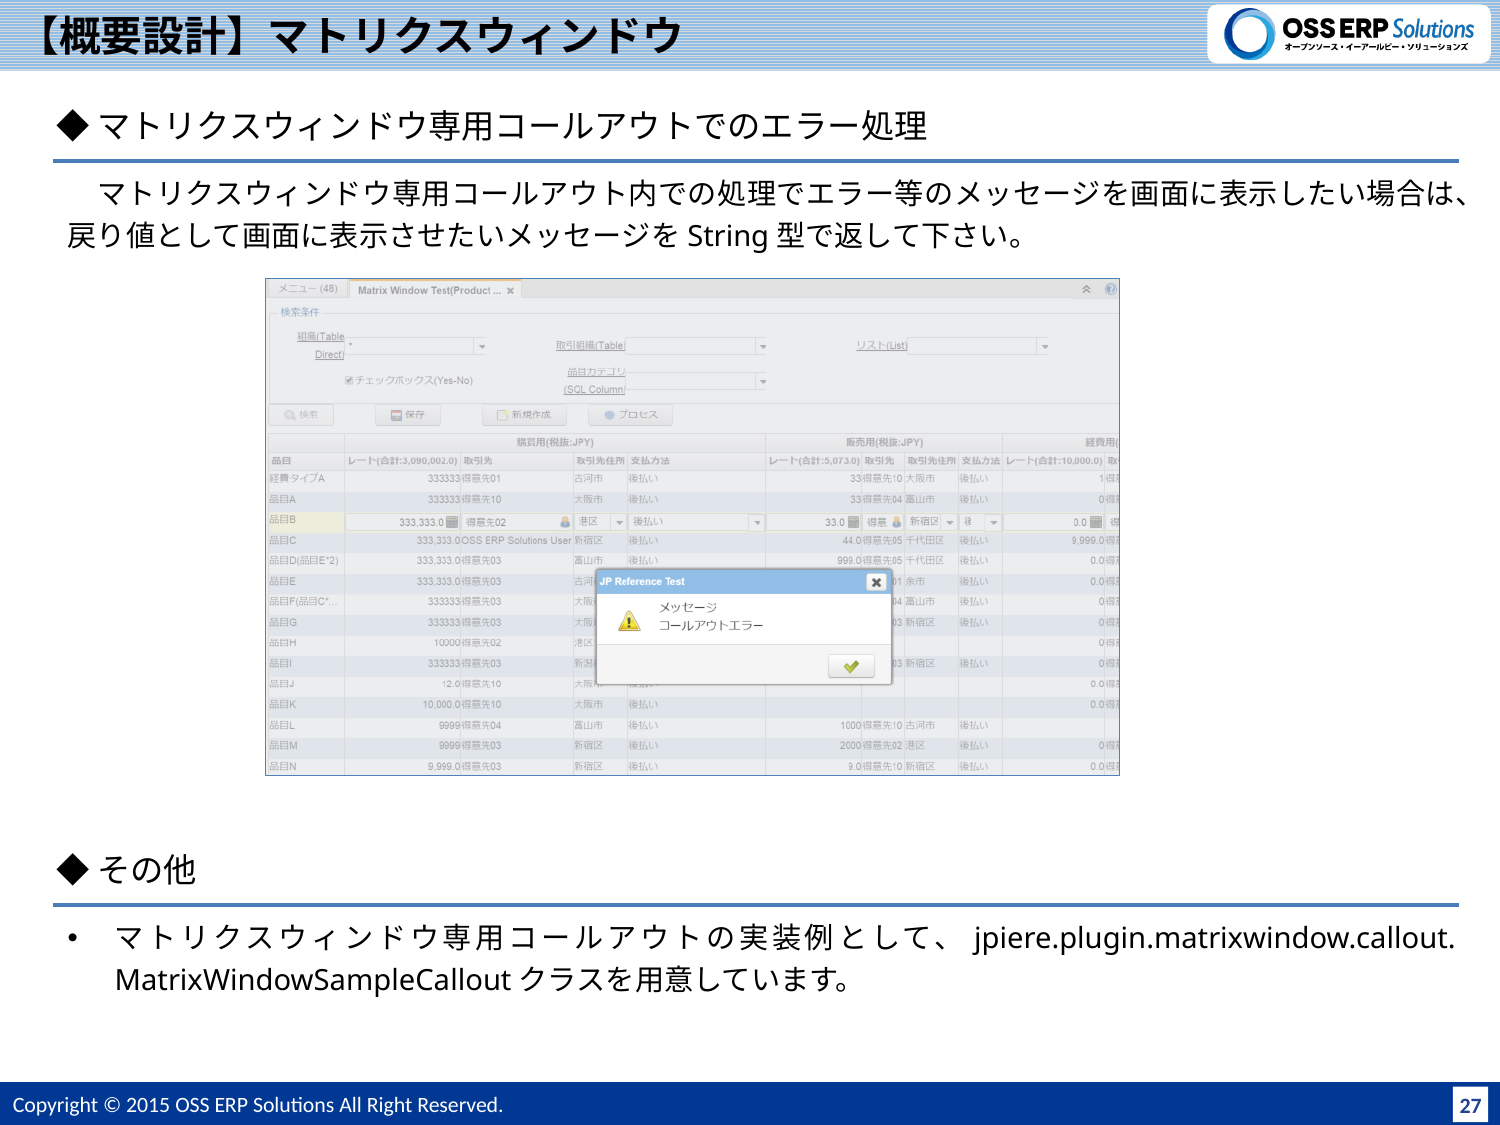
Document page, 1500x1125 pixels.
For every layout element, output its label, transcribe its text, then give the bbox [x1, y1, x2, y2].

text_box マトリクスウィンドウ専用コールアウトの実装例として、jpiere.plugin.matrixwindow.callout. MatrixWindowSampleCalloutクラスを用意しています。 [51, 903, 1473, 1061]
title 【概要設計】マトリクスウィンドウ [2, 0, 1353, 70]
picture [1353, 8, 1474, 60]
picture [265, 278, 1120, 776]
text_box マトリクスウィンドウ専用コールアウト内での処理でエラー等のメッセージを画面に表示したい場合は、戻り値として画面に表示させたいメッセージをString型で返して下さい。 [51, 159, 1473, 316]
text_box ◆その他 [39, 832, 1458, 907]
text_box ◆マトリクスウィンドウ専用コールアウトでのエラー処理 [39, 88, 1458, 163]
